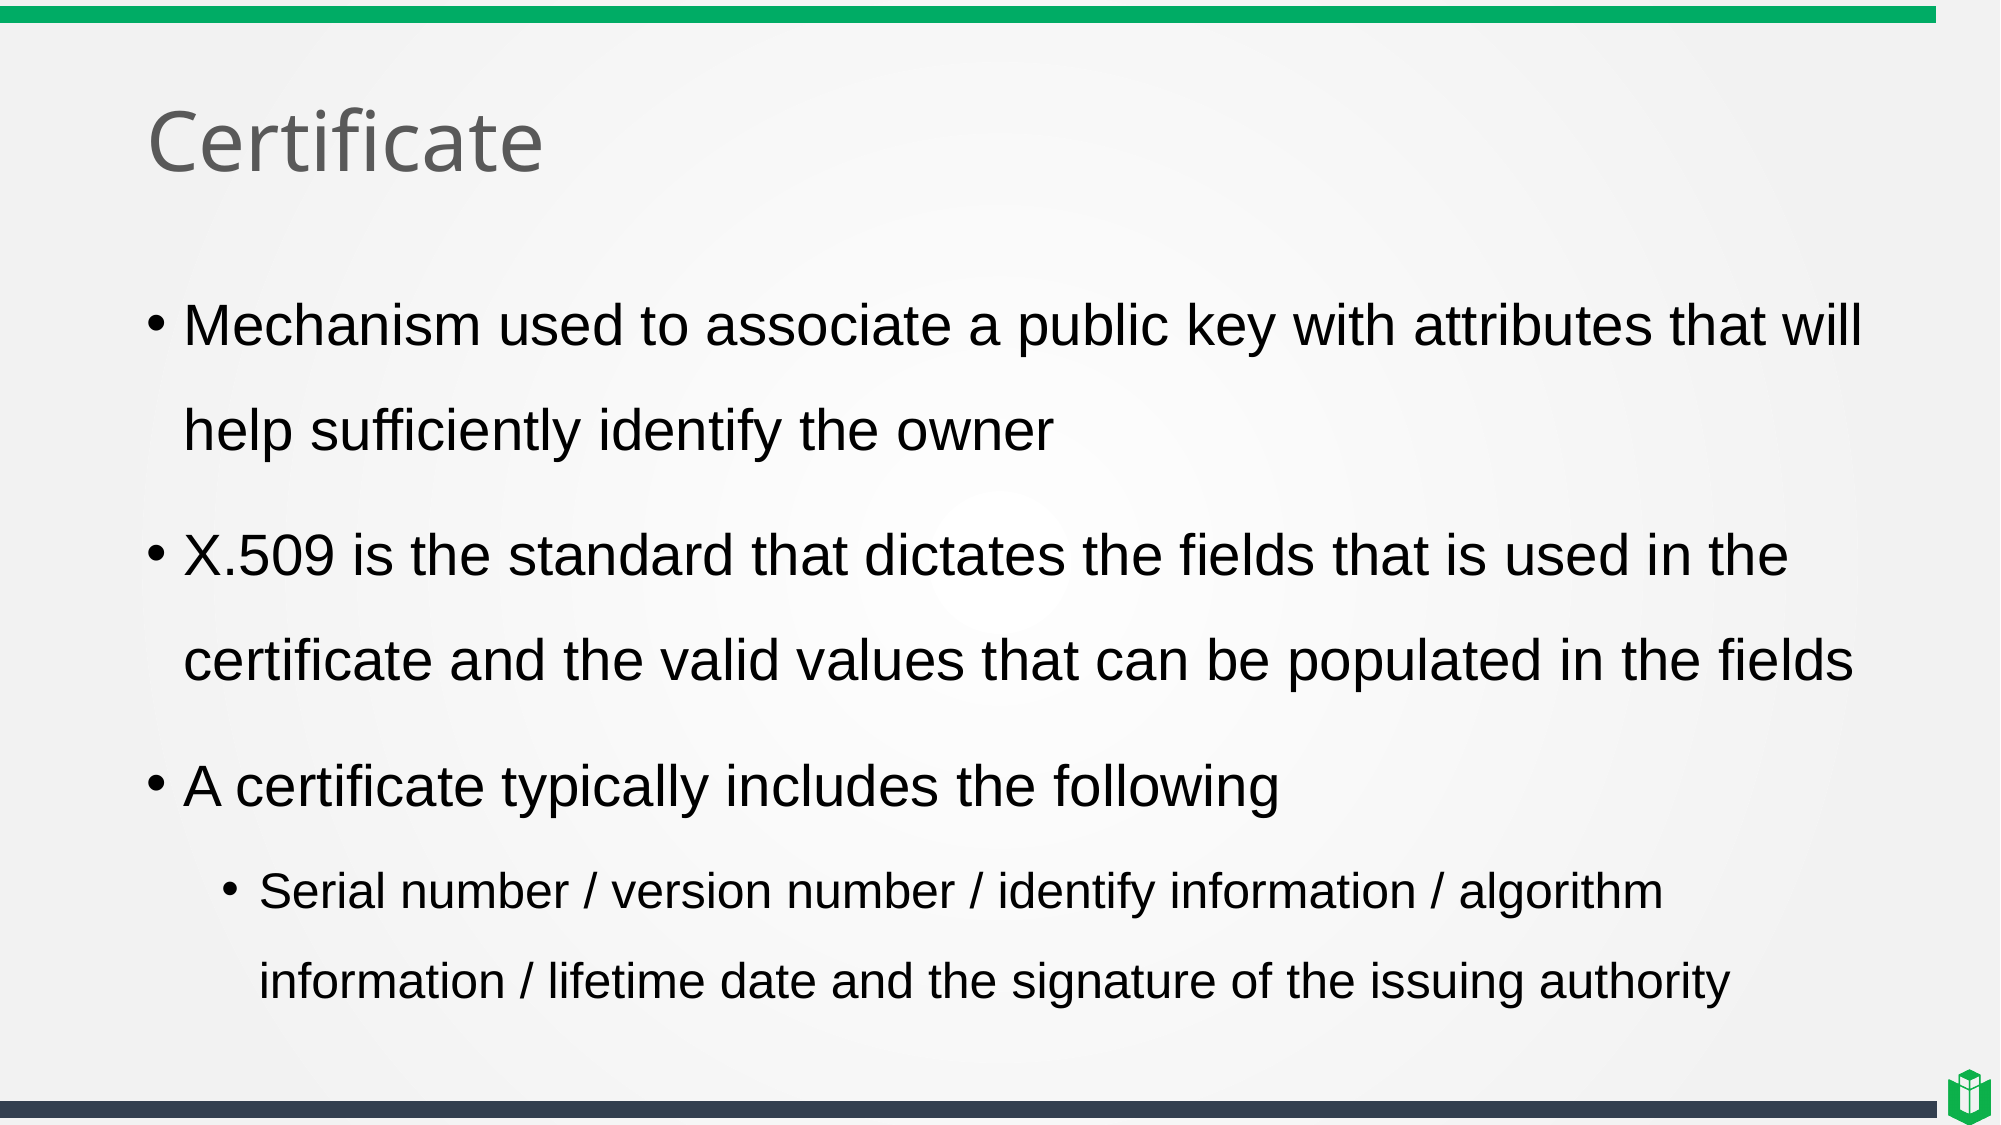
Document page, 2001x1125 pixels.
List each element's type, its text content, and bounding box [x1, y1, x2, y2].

text_box Mechanism used to associate a public key with attributes that will help sufficiently identify the owner X.509 is the standard that dictates the fields that is used in the certificate and the valid values that can be populated in the fields A certificate typically includes the following Serial number / version number / identify information / algorithm information / lifetime date and the signature of the issuing authority [131, 244, 1886, 1067]
title Certificate [131, 84, 1886, 206]
picture [1945, 1068, 1992, 1125]
